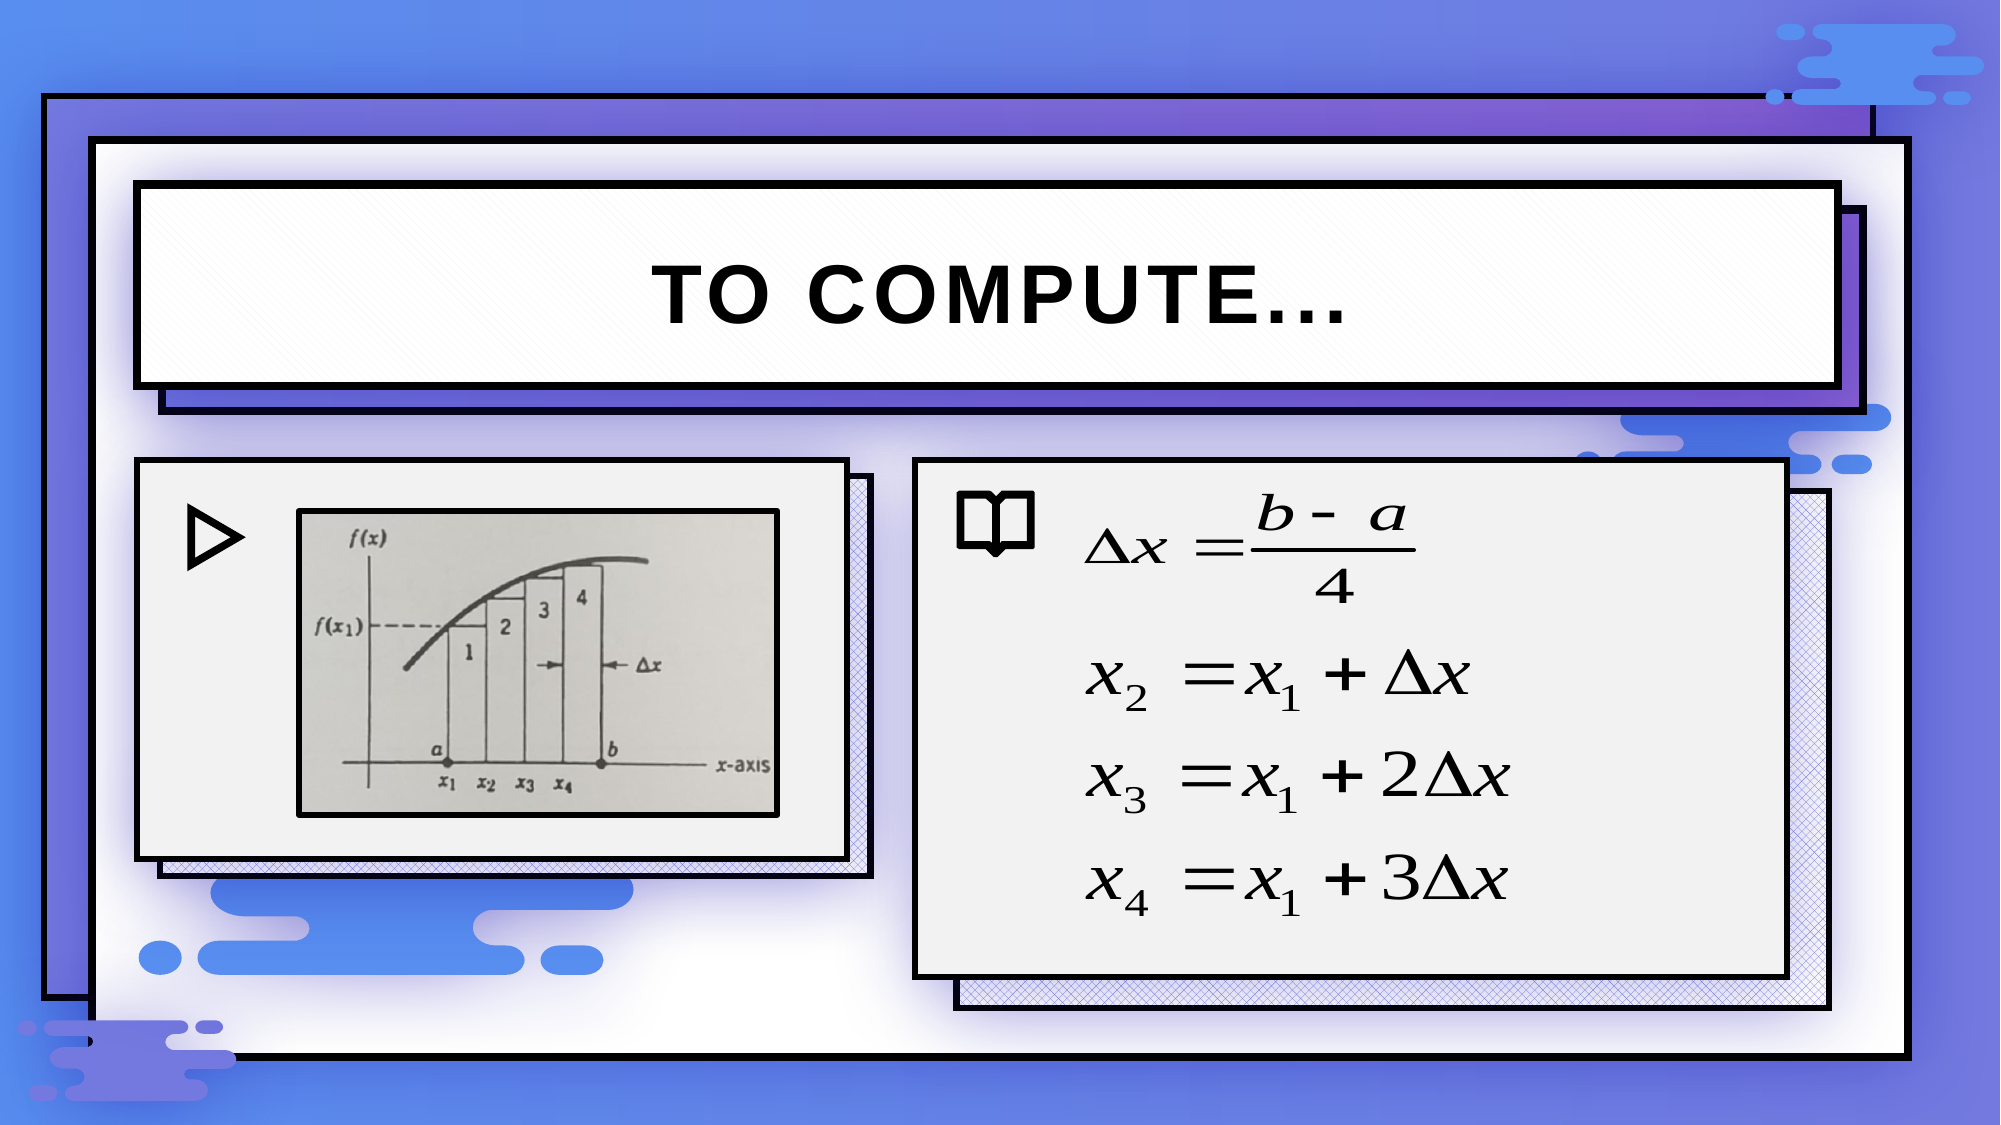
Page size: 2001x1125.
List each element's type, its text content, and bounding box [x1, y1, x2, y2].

text_box TO COMPUTE... [571, 240, 1429, 357]
text_box [137, 939, 183, 976]
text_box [1069, 480, 1429, 616]
text_box [136, 184, 1839, 387]
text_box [1069, 627, 1524, 932]
text_box [914, 459, 1788, 978]
text_box [1353, 491, 1733, 625]
text_box [196, 938, 526, 976]
text_box [956, 490, 1035, 558]
text_box [1802, 969, 1830, 1009]
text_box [136, 459, 871, 876]
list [301, 514, 775, 812]
text_box [539, 944, 605, 976]
